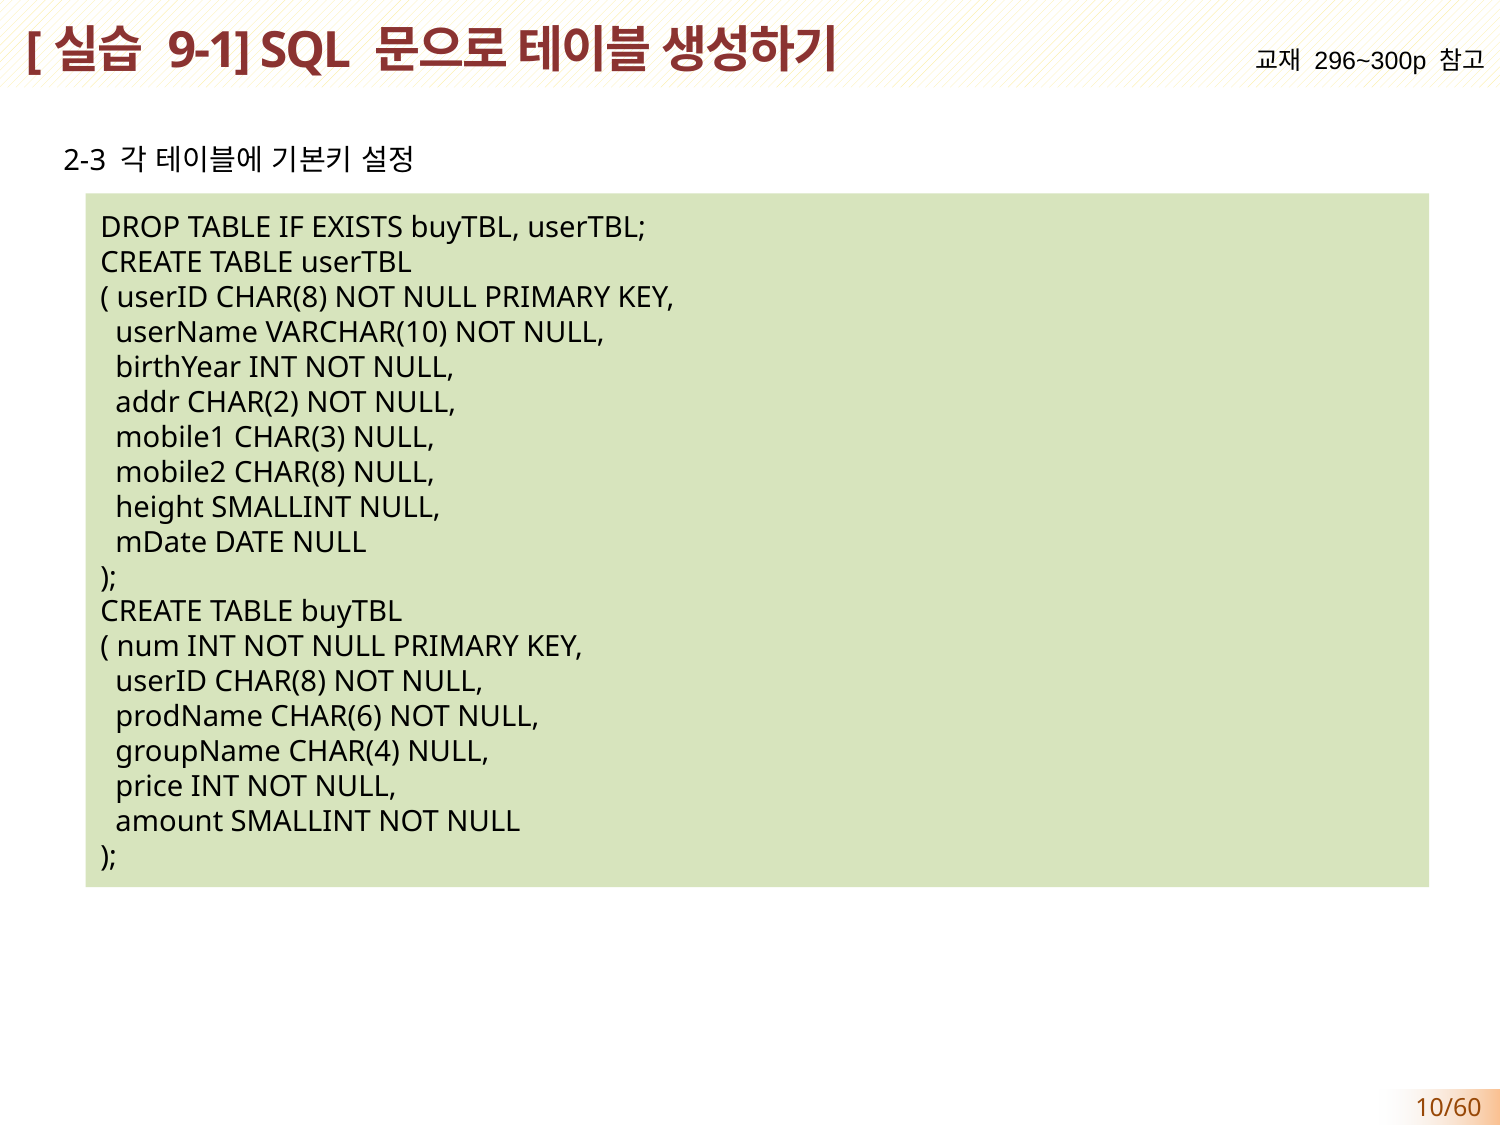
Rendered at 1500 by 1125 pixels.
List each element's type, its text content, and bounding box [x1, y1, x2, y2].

list 2-3 각 테이블에 기본키 설정 [10, 126, 1481, 1057]
text_box DROP TABLE IF EXISTS buyTBL, userTBL; CREATE TABLE userTBL ( userID CHAR(8) NOT NULL PRIMARY KEY, userName VARCHAR(10) NOT NULL, birthYear INT NOT NULL, addr CHAR(2) NOT NULL, mobile1 CHAR(3) NULL, mobile2 CHAR(8) NULL, height SMALLINT NULL, mDate DATE NULL ); CREATE TABLE buyTBL ( num INT NOT NULL PRIMARY KEY, userID CHAR(8) NOT NULL, prodName CHAR(6) NOT NULL, groupName CHAR(4) NULL, price INT NOT NULL, amount SMALLINT NOT NULL ); [83, 191, 1431, 889]
title [실습 9-1] SQL 문으로 테이블 생성하기 [10, 8, 1288, 87]
text_box 교재 296~300p 참고 [1240, 36, 1500, 82]
